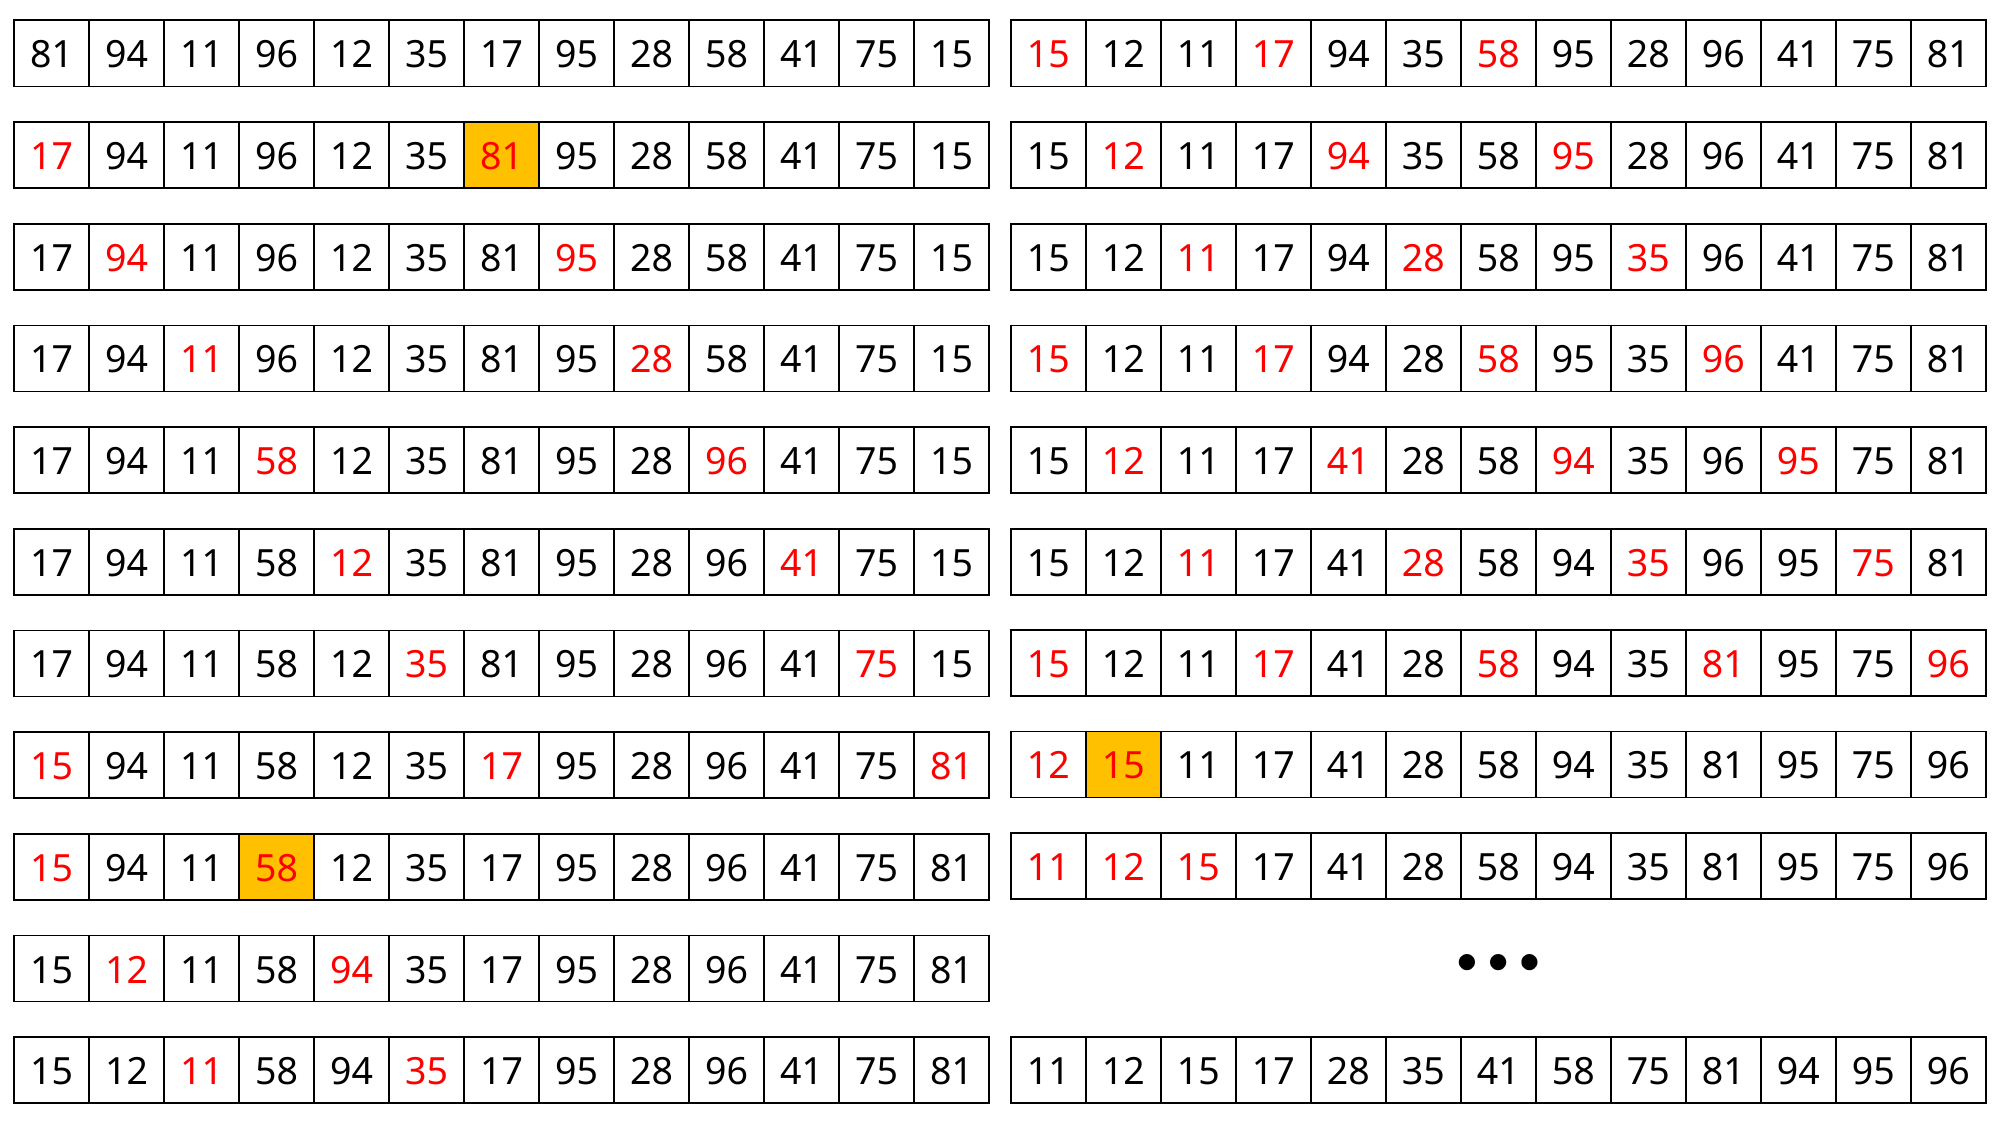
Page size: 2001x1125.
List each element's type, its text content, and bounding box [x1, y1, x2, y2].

table_header 96 [240, 123, 313, 187]
table_header 96 [1687, 326, 1760, 391]
table_header 81 [1912, 530, 1985, 594]
table_header 95 [540, 835, 613, 899]
table_header 35 [1612, 326, 1685, 391]
table_header 58 [1462, 123, 1535, 187]
table_header 17 [15, 530, 88, 594]
table_header 95 [540, 326, 613, 391]
table_header 94 [1537, 530, 1610, 594]
table_header 28 [615, 21, 688, 86]
table_header 17 [1237, 732, 1310, 797]
table_header 35 [1612, 834, 1685, 898]
table_header 41 [1762, 326, 1835, 391]
table_header 11 [165, 835, 238, 899]
table_header 17 [465, 936, 538, 1001]
table_header 35 [390, 123, 463, 187]
table_header 94 [90, 21, 163, 86]
table_header 94 [90, 631, 163, 696]
table_header 17 [1237, 21, 1310, 86]
table_header 15 [1162, 1038, 1235, 1102]
table_header 15 [915, 225, 988, 289]
table_header 58 [1537, 1038, 1610, 1102]
table_header 96 [240, 225, 313, 289]
table_header 12 [1087, 834, 1160, 898]
table_header 75 [840, 936, 913, 1001]
table_header 41 [1762, 123, 1835, 187]
table_header 95 [1537, 123, 1610, 187]
table_header 35 [390, 733, 463, 797]
table_header 28 [1312, 1038, 1385, 1102]
table_header 28 [615, 631, 688, 696]
table_header 96 [1687, 428, 1760, 492]
table_header 35 [1612, 631, 1685, 695]
table_header 94 [90, 733, 163, 797]
table_header 75 [1837, 225, 1910, 289]
table_header 35 [390, 631, 463, 696]
table_header 94 [1537, 428, 1610, 492]
table_header 75 [840, 123, 913, 187]
table_header 94 [1762, 1038, 1835, 1102]
table_header 96 [690, 733, 763, 797]
table_header 58 [690, 21, 763, 86]
table_header 95 [540, 936, 613, 1001]
table_header 95 [1837, 1038, 1910, 1102]
table_header 41 [765, 733, 838, 797]
table_header 35 [390, 326, 463, 391]
table_header 28 [615, 835, 688, 899]
table_header 35 [390, 936, 463, 1001]
table_header 81 [465, 326, 538, 391]
table_header 94 [90, 530, 163, 594]
table_header 58 [1462, 834, 1535, 898]
table_header 28 [615, 1038, 688, 1102]
table_header 75 [1837, 732, 1910, 797]
table_header 12 [1087, 326, 1160, 391]
table_header 81 [1687, 1038, 1760, 1102]
table_header 17 [15, 326, 88, 391]
table_header 95 [1762, 732, 1835, 797]
table_header 41 [765, 428, 838, 492]
table_header 81 [15, 21, 88, 86]
table_header 35 [1387, 123, 1460, 187]
table_header 28 [615, 936, 688, 1001]
table_header 58 [1462, 732, 1535, 797]
table_header 15 [15, 1038, 88, 1102]
table_header 75 [1837, 326, 1910, 391]
table_header 17 [465, 1038, 538, 1102]
table_header 75 [840, 21, 913, 86]
table_header 11 [1162, 631, 1235, 695]
table_header 15 [1012, 225, 1085, 289]
table_header 81 [1912, 123, 1985, 187]
table_header 17 [1237, 834, 1310, 898]
table_header 17 [465, 21, 538, 86]
table_header 96 [690, 936, 763, 1001]
table_header 41 [765, 225, 838, 289]
table_header 12 [1012, 732, 1085, 797]
table_header 75 [1837, 428, 1910, 492]
table_header 75 [1837, 530, 1910, 594]
table_header 17 [15, 123, 88, 187]
table_header 12 [315, 835, 388, 899]
table_header 41 [1312, 631, 1385, 695]
table_header 81 [465, 225, 538, 289]
table_header 35 [390, 1038, 463, 1102]
table_header 58 [240, 1038, 313, 1102]
table_header 95 [1762, 631, 1835, 695]
table_header 95 [540, 631, 613, 696]
table_header 58 [240, 428, 313, 492]
table_header 81 [1912, 326, 1985, 391]
table_header 35 [1612, 732, 1685, 797]
table_header 12 [1087, 21, 1160, 86]
table_header 95 [1537, 21, 1610, 86]
table_header 81 [465, 428, 538, 492]
table_header 15 [915, 530, 988, 594]
table_header 95 [540, 428, 613, 492]
table_header 95 [540, 21, 613, 86]
table_header 12 [315, 225, 388, 289]
table_header 11 [1162, 530, 1235, 594]
table_header 11 [1162, 225, 1235, 289]
table_header 95 [540, 733, 613, 797]
table_header 11 [1162, 428, 1235, 492]
table_header 81 [1687, 631, 1760, 695]
table_header 81 [1912, 225, 1985, 289]
table_header 75 [840, 530, 913, 594]
table_header 17 [1237, 428, 1310, 492]
table_header 15 [15, 936, 88, 1001]
table_header 11 [1012, 834, 1085, 898]
table_header 35 [1612, 428, 1685, 492]
table_header 28 [1612, 21, 1685, 86]
table_header 81 [915, 1038, 988, 1102]
table_header 75 [1837, 21, 1910, 86]
table_header 12 [1087, 428, 1160, 492]
table_header 81 [465, 530, 538, 594]
table_header 11 [165, 1038, 238, 1102]
table_header 75 [1837, 123, 1910, 187]
table_header 75 [840, 1038, 913, 1102]
table_header 94 [90, 326, 163, 391]
table_header 81 [1687, 732, 1760, 797]
table_header 58 [1462, 21, 1535, 86]
table_header 35 [1387, 1038, 1460, 1102]
table_header 11 [1162, 123, 1235, 187]
table_header 75 [1837, 834, 1910, 898]
table_header 96 [690, 428, 763, 492]
table_header 41 [765, 530, 838, 594]
table_header 17 [465, 733, 538, 797]
table_header 15 [15, 835, 88, 899]
table_header 28 [615, 428, 688, 492]
table_header 11 [165, 225, 238, 289]
table_header 28 [615, 733, 688, 797]
table_header 15 [1012, 21, 1085, 86]
table_header 75 [840, 631, 913, 696]
table_header 17 [465, 835, 538, 899]
table_header 12 [1087, 1038, 1160, 1102]
table_header 11 [165, 936, 238, 1001]
table_header 35 [390, 428, 463, 492]
table_header 94 [1537, 631, 1610, 695]
table_header 35 [1612, 530, 1685, 594]
table_header 35 [390, 21, 463, 86]
table_header 12 [315, 428, 388, 492]
table_header 15 [915, 21, 988, 86]
table_header 58 [1462, 428, 1535, 492]
table_header 75 [840, 428, 913, 492]
table_header 75 [840, 225, 913, 289]
table_header 81 [1687, 834, 1760, 898]
table_header 58 [1462, 225, 1535, 289]
table_header 58 [240, 530, 313, 594]
table_header 15 [1012, 428, 1085, 492]
table_header 94 [90, 225, 163, 289]
table_header 96 [240, 326, 313, 391]
table_header 15 [15, 733, 88, 797]
table_header 94 [1312, 123, 1385, 187]
table_header 75 [1837, 631, 1910, 695]
table_header 28 [1387, 428, 1460, 492]
table_header 12 [315, 733, 388, 797]
table_header 41 [1462, 1038, 1535, 1102]
table_header 11 [1162, 21, 1235, 86]
table_header 94 [1312, 225, 1385, 289]
table_header 12 [315, 21, 388, 86]
table_header 94 [315, 1038, 388, 1102]
table_header 95 [1762, 530, 1835, 594]
table_header 81 [1912, 21, 1985, 86]
table_header 12 [90, 936, 163, 1001]
table_header 28 [1387, 732, 1460, 797]
table_header 96 [1912, 631, 1985, 695]
table_header 95 [1537, 225, 1610, 289]
table_header 41 [765, 21, 838, 86]
table_header 41 [765, 936, 838, 1001]
table_header 75 [840, 835, 913, 899]
table_header 28 [1387, 834, 1460, 898]
table_header 94 [1537, 732, 1610, 797]
table_header 96 [240, 21, 313, 86]
table_header 11 [165, 123, 238, 187]
picture [1452, 915, 1544, 1007]
table_header 28 [1612, 123, 1685, 187]
table_header 17 [15, 225, 88, 289]
table_header 28 [615, 530, 688, 594]
table_header 58 [1462, 326, 1535, 391]
table_header 11 [1162, 732, 1235, 797]
table_header 58 [690, 326, 763, 391]
table_header 28 [615, 326, 688, 391]
table_header 12 [1087, 530, 1160, 594]
table_header 41 [765, 631, 838, 696]
table_header 81 [915, 835, 988, 899]
table_header 15 [1162, 834, 1235, 898]
table_header 12 [1087, 631, 1160, 695]
table_header 75 [840, 733, 913, 797]
table_header 95 [540, 1038, 613, 1102]
table_header 96 [1687, 123, 1760, 187]
table_header 11 [1162, 326, 1235, 391]
table_header 96 [690, 631, 763, 696]
table_header 58 [1462, 631, 1535, 695]
table_header 11 [165, 631, 238, 696]
table_header 94 [1537, 834, 1610, 898]
table_header 96 [690, 835, 763, 899]
table_header 95 [1762, 834, 1835, 898]
table_header 11 [165, 428, 238, 492]
table_header 81 [1912, 428, 1985, 492]
table_header 15 [915, 428, 988, 492]
table_header 12 [90, 1038, 163, 1102]
table_header 81 [465, 631, 538, 696]
table_header 15 [1012, 326, 1085, 391]
table_header 95 [540, 225, 613, 289]
table_header 41 [1762, 225, 1835, 289]
table_header 28 [615, 225, 688, 289]
table_header 12 [315, 631, 388, 696]
table_header 95 [540, 123, 613, 187]
table_header 17 [1237, 326, 1310, 391]
table_header 15 [1012, 631, 1085, 695]
table_header 41 [765, 835, 838, 899]
table_header 41 [765, 326, 838, 391]
table_header 96 [690, 1038, 763, 1102]
table_header 58 [240, 835, 313, 899]
table_header 35 [390, 530, 463, 594]
table_header 35 [390, 835, 463, 899]
table_header 15 [1012, 123, 1085, 187]
table_header 94 [90, 428, 163, 492]
table_header 15 [915, 123, 988, 187]
table_header 96 [1687, 225, 1760, 289]
table_header 75 [1612, 1038, 1685, 1102]
table_header 94 [1312, 21, 1385, 86]
table_header 96 [1912, 1038, 1985, 1102]
table_header 95 [540, 530, 613, 594]
table_header 28 [615, 123, 688, 187]
table_header 41 [765, 123, 838, 187]
table_header 28 [1387, 530, 1460, 594]
table_header 94 [90, 835, 163, 899]
table_header 41 [1312, 732, 1385, 797]
table_header 41 [1312, 530, 1385, 594]
table_header 17 [15, 631, 88, 696]
table_header 11 [165, 326, 238, 391]
table_header 95 [1537, 326, 1610, 391]
table_header 41 [1312, 834, 1385, 898]
table_header 81 [915, 733, 988, 797]
table_header 28 [1387, 225, 1460, 289]
table_header 12 [315, 530, 388, 594]
table_header 28 [1387, 326, 1460, 391]
table_header 41 [1762, 21, 1835, 86]
table_header 94 [1312, 326, 1385, 391]
table_header 75 [840, 326, 913, 391]
table_header 11 [165, 733, 238, 797]
table_header 58 [690, 225, 763, 289]
table_header 17 [1237, 631, 1310, 695]
table_header 94 [90, 123, 163, 187]
table_header 17 [1237, 530, 1310, 594]
table_header 11 [1012, 1038, 1085, 1102]
table_header 11 [165, 530, 238, 594]
table_header 12 [1087, 123, 1160, 187]
table_header 96 [1687, 21, 1760, 86]
table_header 17 [1237, 1038, 1310, 1102]
table_header 11 [165, 21, 238, 86]
table_header 17 [1237, 225, 1310, 289]
table_header 96 [690, 530, 763, 594]
table_header 58 [240, 733, 313, 797]
table_header 96 [1687, 530, 1760, 594]
table_header 35 [1387, 21, 1460, 86]
table_header 94 [315, 936, 388, 1001]
table_header 96 [1912, 732, 1985, 797]
table_header 17 [15, 428, 88, 492]
table_header 12 [315, 326, 388, 391]
table_header 15 [1087, 732, 1160, 797]
table_header 58 [1462, 530, 1535, 594]
table_header 81 [465, 123, 538, 187]
table_header 15 [1012, 530, 1085, 594]
table_header 41 [1312, 428, 1385, 492]
table_header 95 [1762, 428, 1835, 492]
table_header 15 [915, 631, 988, 696]
table_header 35 [1612, 225, 1685, 289]
table_header 17 [1237, 123, 1310, 187]
table_header 58 [240, 936, 313, 1001]
table_header 28 [1387, 631, 1460, 695]
table_header 81 [915, 936, 988, 1001]
table_header 58 [690, 123, 763, 187]
table_header 96 [1912, 834, 1985, 898]
table_header 15 [915, 326, 988, 391]
table_header 12 [1087, 225, 1160, 289]
table_header 35 [390, 225, 463, 289]
table_header 12 [315, 123, 388, 187]
table_header 58 [240, 631, 313, 696]
table_header 41 [765, 1038, 838, 1102]
